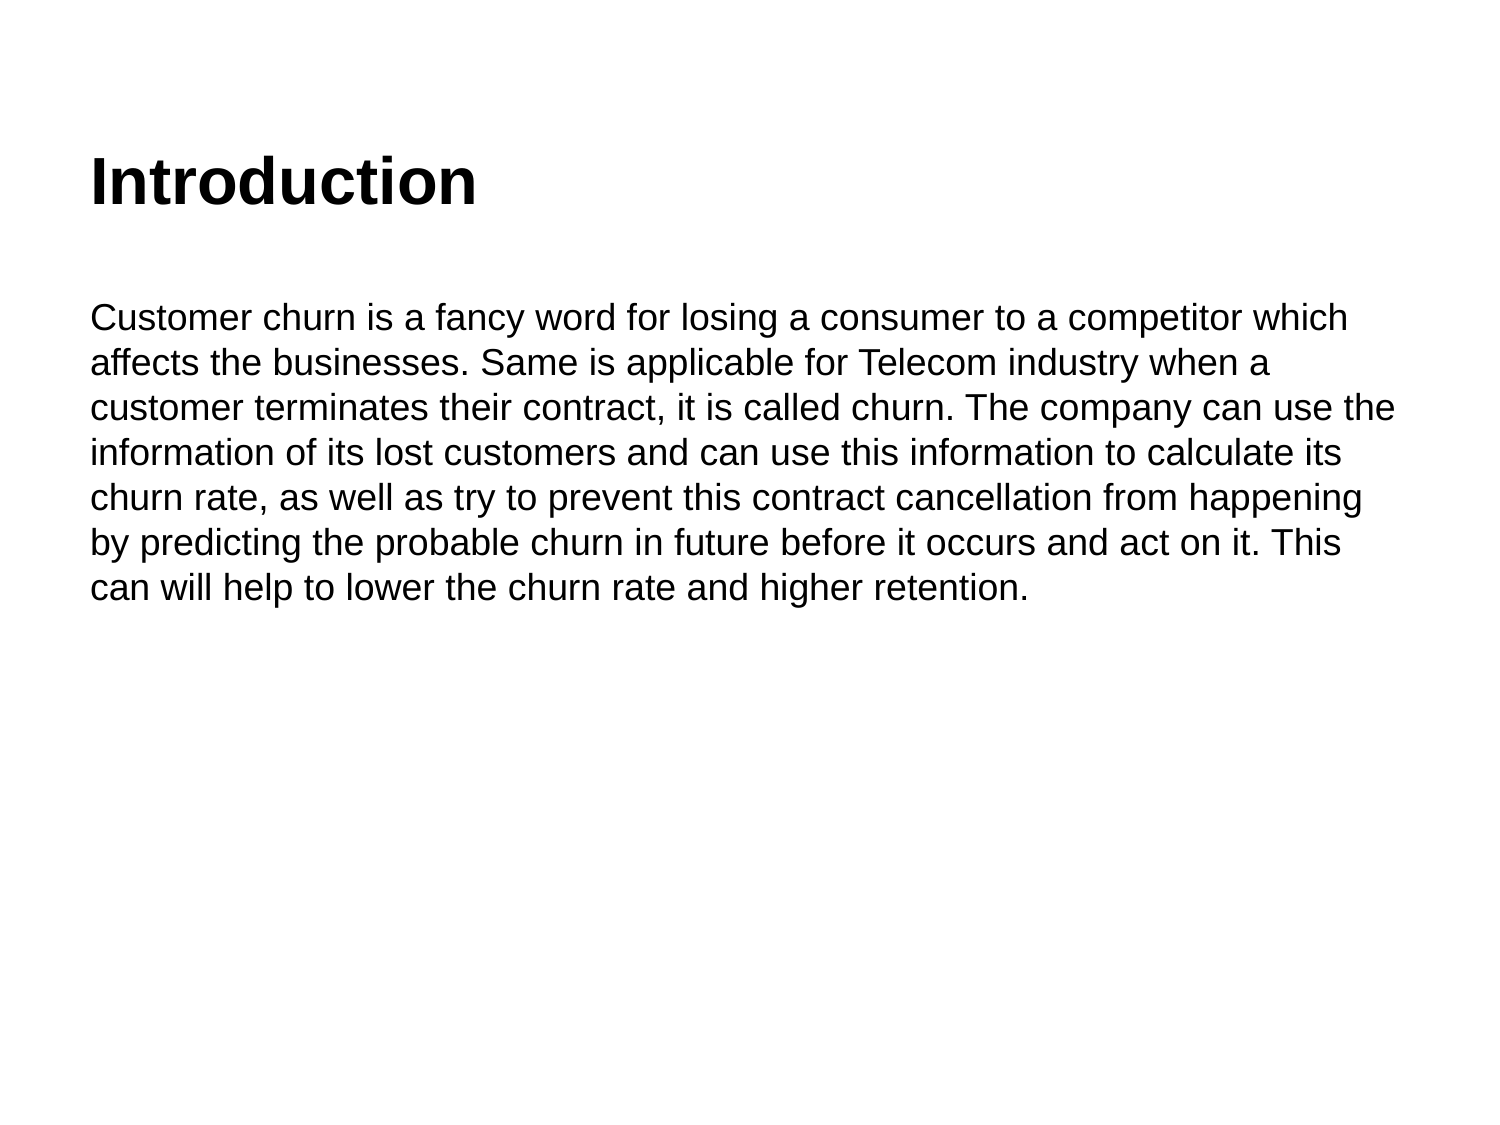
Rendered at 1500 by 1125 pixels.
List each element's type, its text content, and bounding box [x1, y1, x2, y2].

title Introduction [75, 94, 1425, 233]
list Customer churn is a fancy word for losing a consumer to a competitor which affects the businesses. Same is applicable for Telecom industry when a customer terminates their contract, it is called churn. The company can use the information of its lost customers and can use this information to calculate its churn rate, as well as try to prevent this contract cancellation from happening by predicting the probable churn in future before it occurs and act on it. This can will help to lower the churn rate and higher retention. [75, 277, 1425, 1054]
